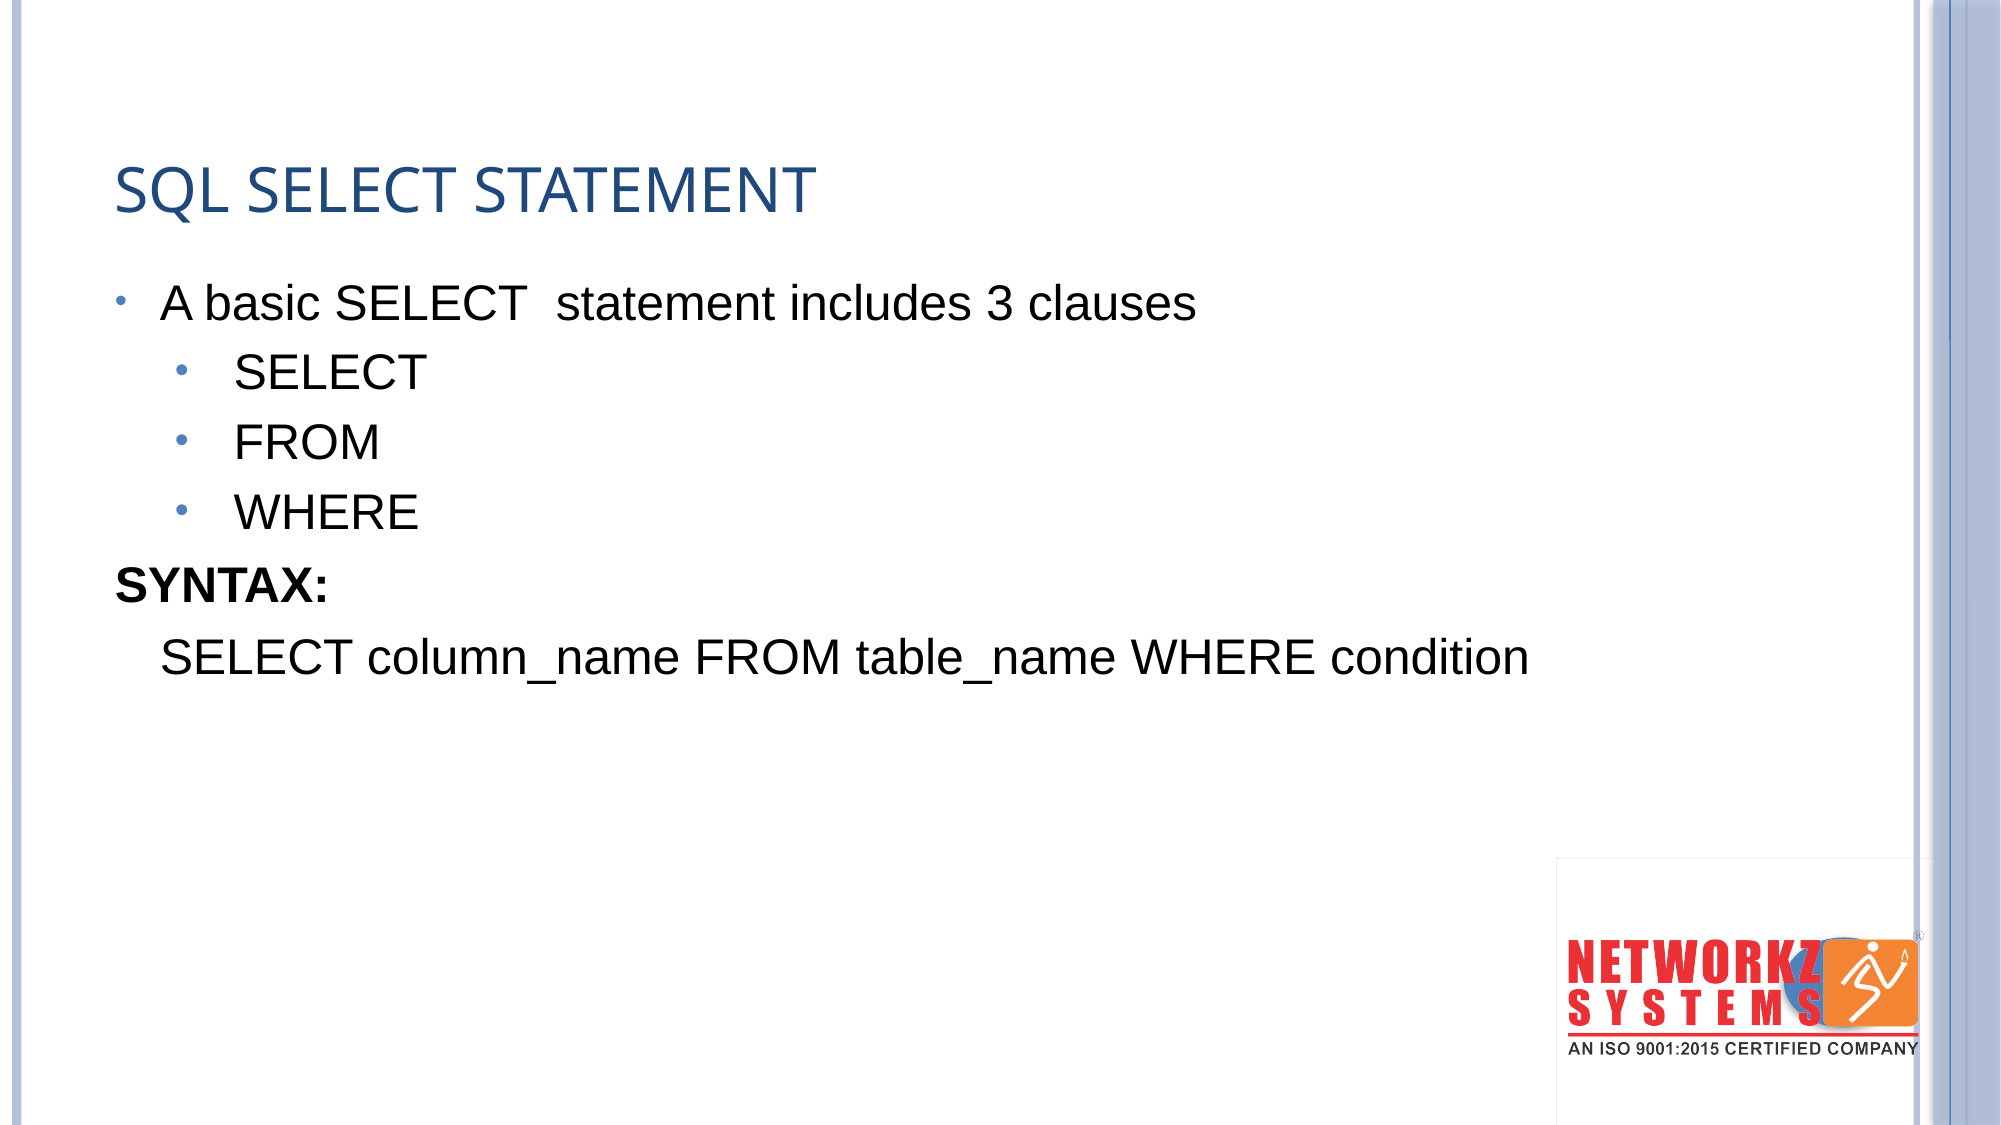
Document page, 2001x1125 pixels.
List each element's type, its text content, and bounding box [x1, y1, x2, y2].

picture [1555, 857, 1937, 1125]
list A basic SELECT statement includes 3 clauses SELECT FROM WHERE SYNTAX: SELECT column_name FROM table_name WHERE condition [99, 262, 1867, 1062]
title Sql select statement [99, 45, 1734, 233]
